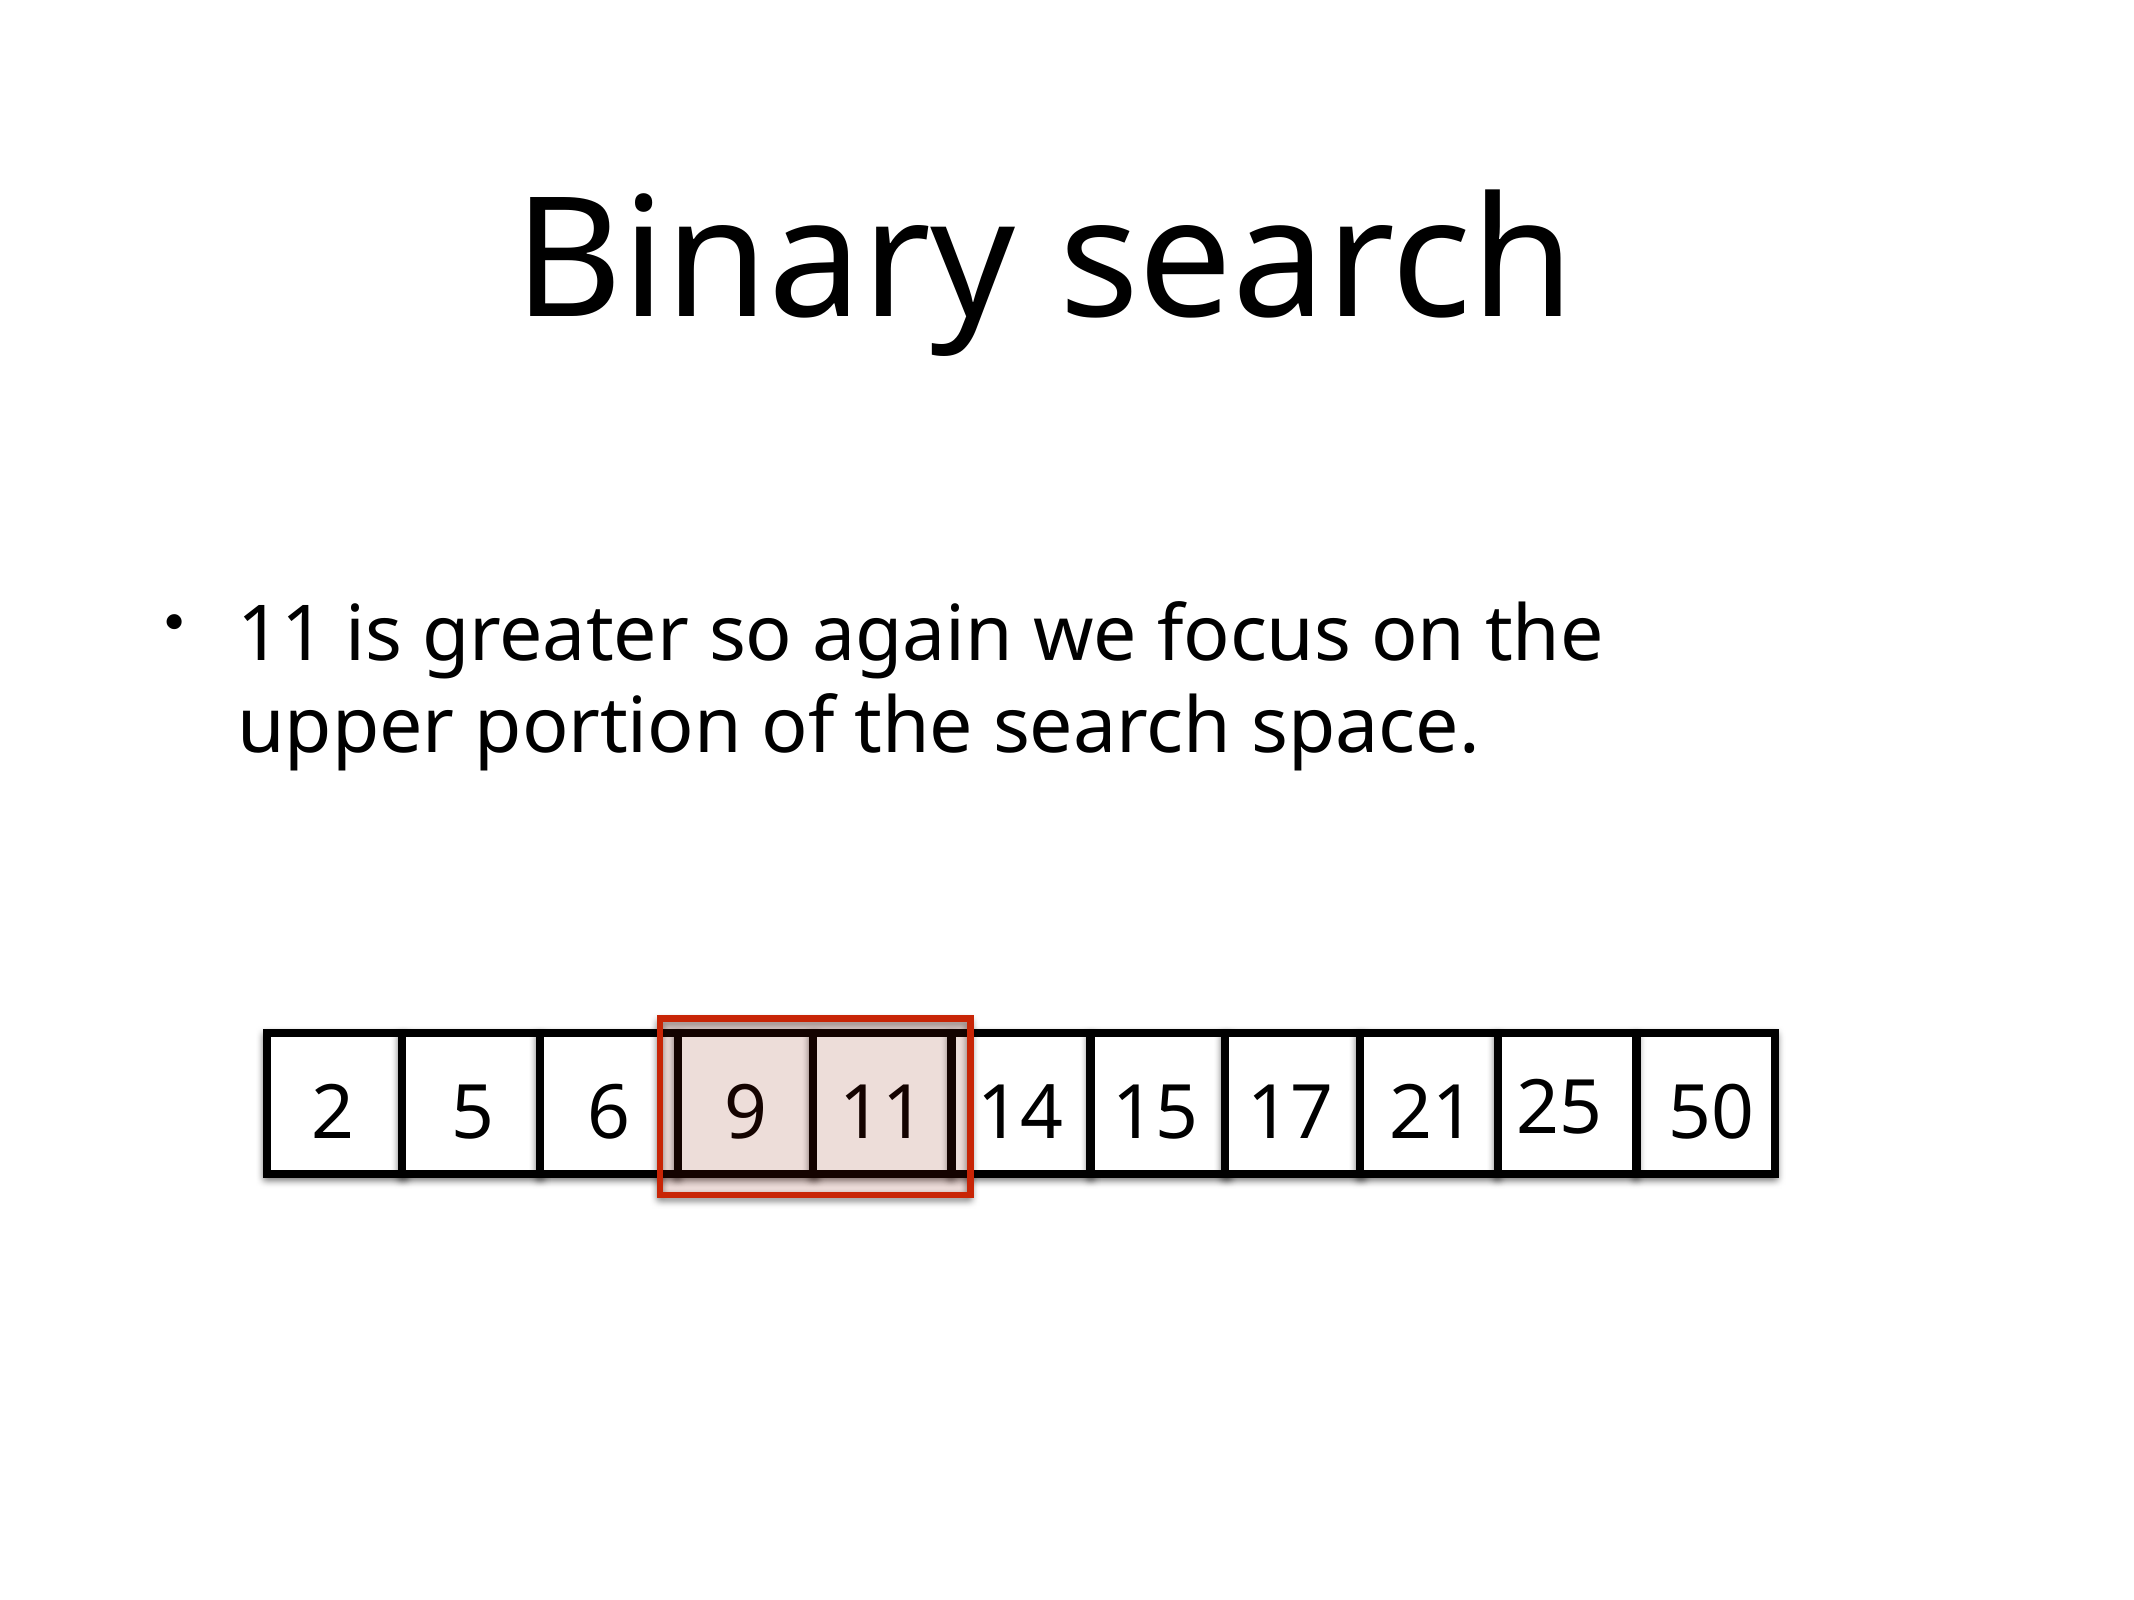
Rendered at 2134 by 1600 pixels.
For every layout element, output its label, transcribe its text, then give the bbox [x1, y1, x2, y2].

text_box [1360, 1032, 1496, 1174]
text_box 14 [976, 1055, 1073, 1163]
text_box [402, 1032, 538, 1174]
text_box [976, 1032, 1089, 1174]
text_box 6 [579, 1055, 640, 1163]
text_box [659, 1018, 971, 1195]
text_box [1498, 1032, 1637, 1174]
text_box 2 [303, 1055, 364, 1163]
text_box [1225, 1032, 1358, 1174]
text_box [266, 1032, 400, 1174]
text_box 17 [1239, 1055, 1342, 1163]
text_box [540, 1032, 654, 1174]
text_box 5 [443, 1055, 504, 1163]
text_box [1638, 1032, 1775, 1174]
text_box 50 [1660, 1055, 1763, 1163]
text_box [1090, 1032, 1223, 1174]
text_box 15 [1104, 1055, 1208, 1163]
title Binary search [155, 72, 1978, 428]
list 11 is greater so again we focus on the upper portion of the search space. [155, 426, 1851, 925]
text_box 21 [1381, 1055, 1485, 1163]
text_box 25 [1508, 1050, 1612, 1157]
